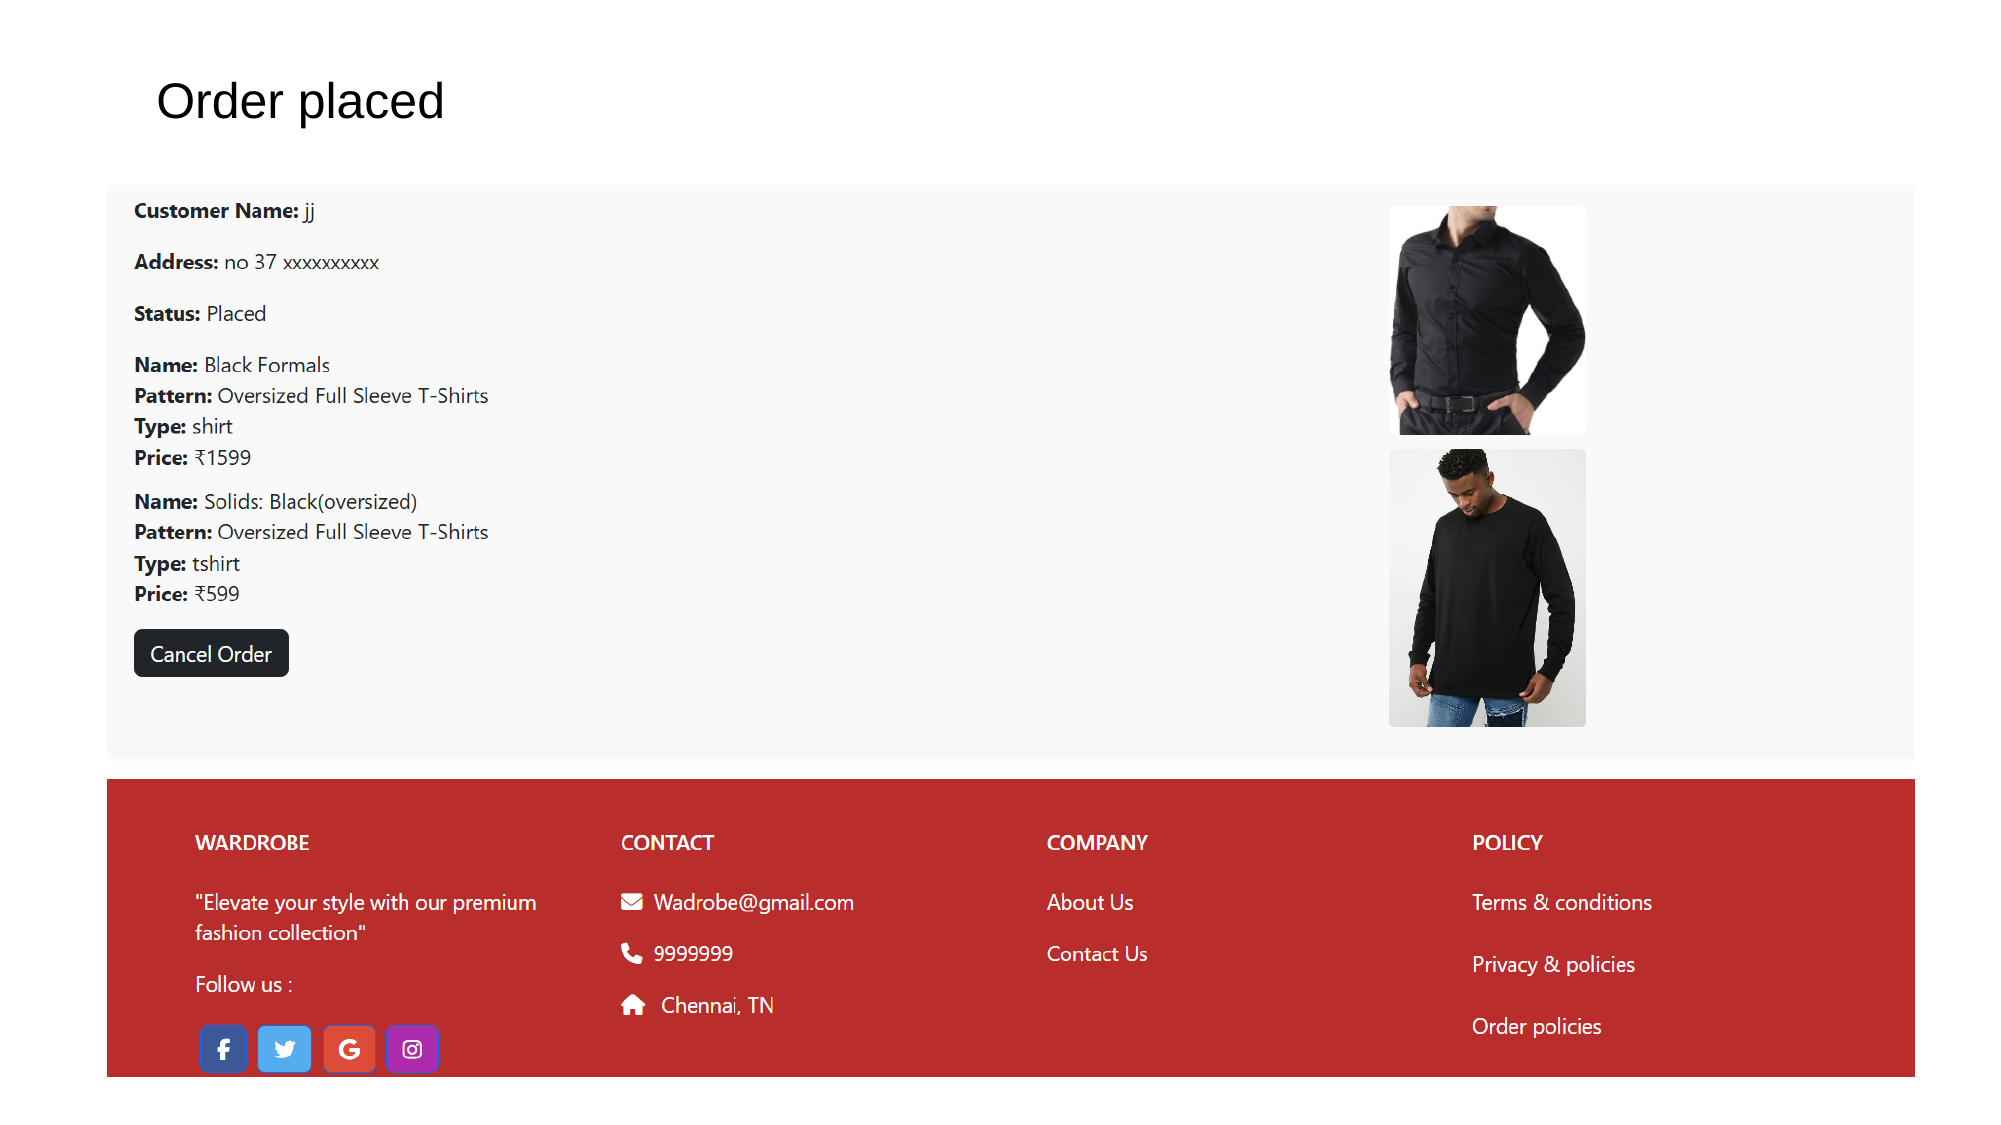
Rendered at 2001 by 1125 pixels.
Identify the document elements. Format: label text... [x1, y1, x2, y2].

picture [107, 185, 1915, 1077]
text_box Order placed [0, 61, 627, 136]
